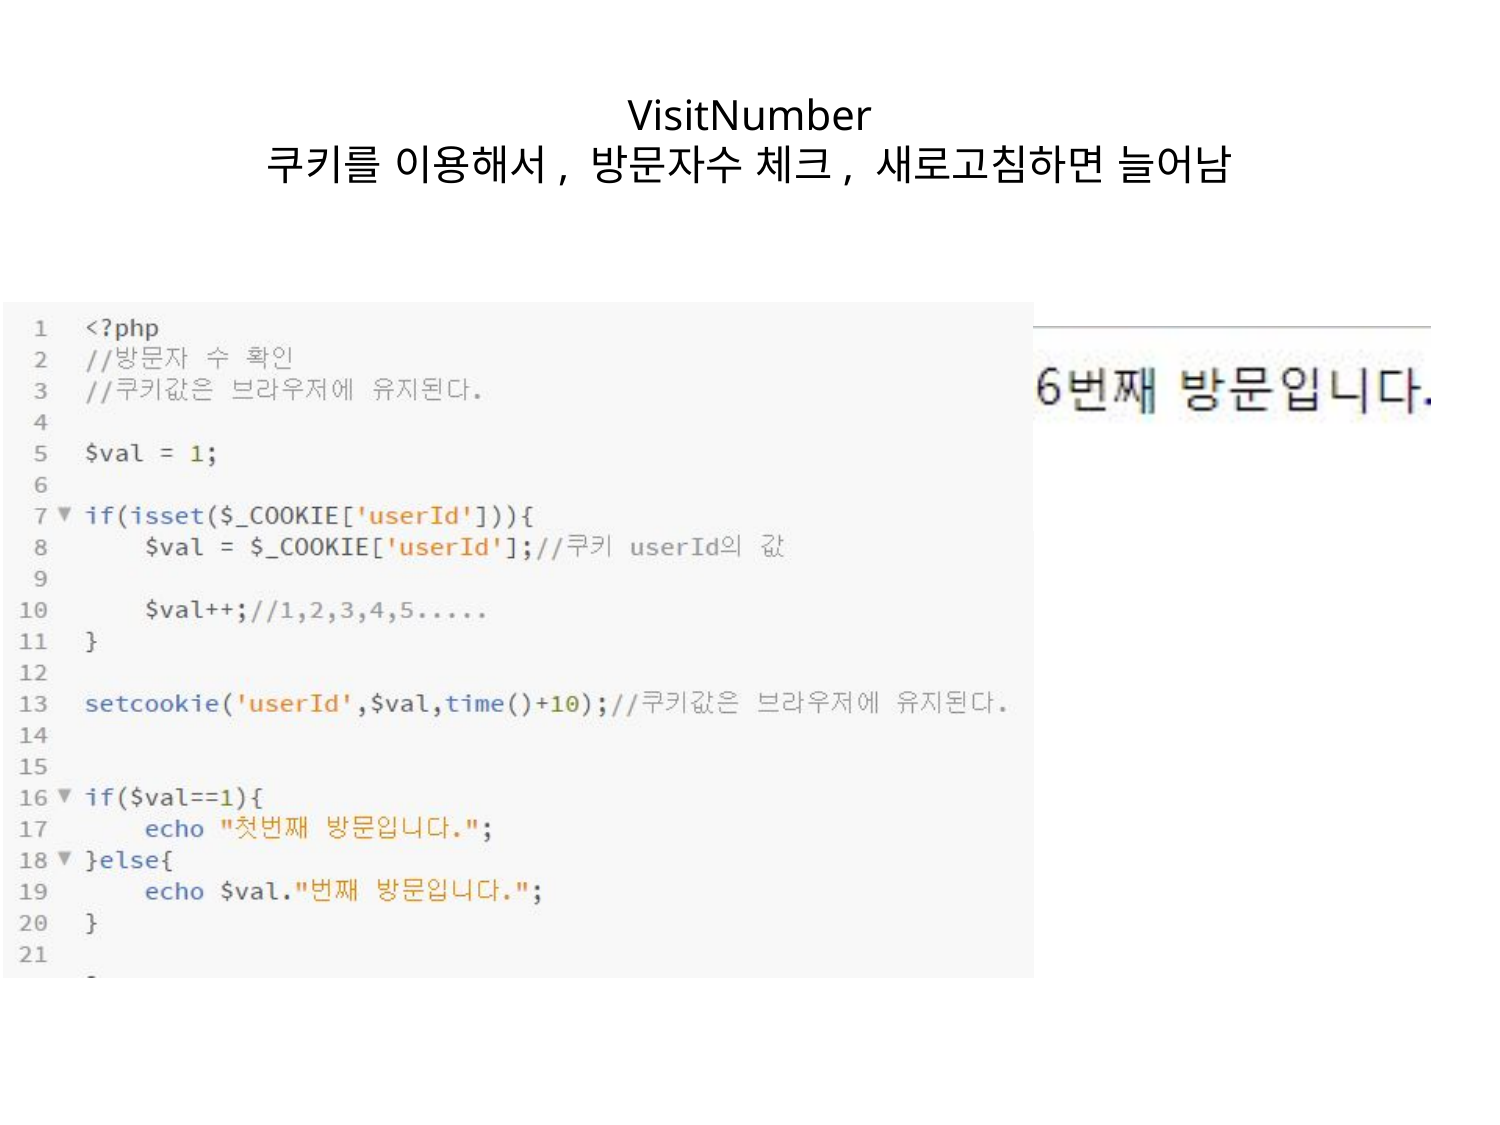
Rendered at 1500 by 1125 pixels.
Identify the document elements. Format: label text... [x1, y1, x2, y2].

title VisitNumber 쿠키를 이용해서, 방문자수 체크, 새로고침하면 늘어남 [75, 45, 1425, 233]
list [3, 302, 1034, 978]
picture [1033, 325, 1431, 531]
